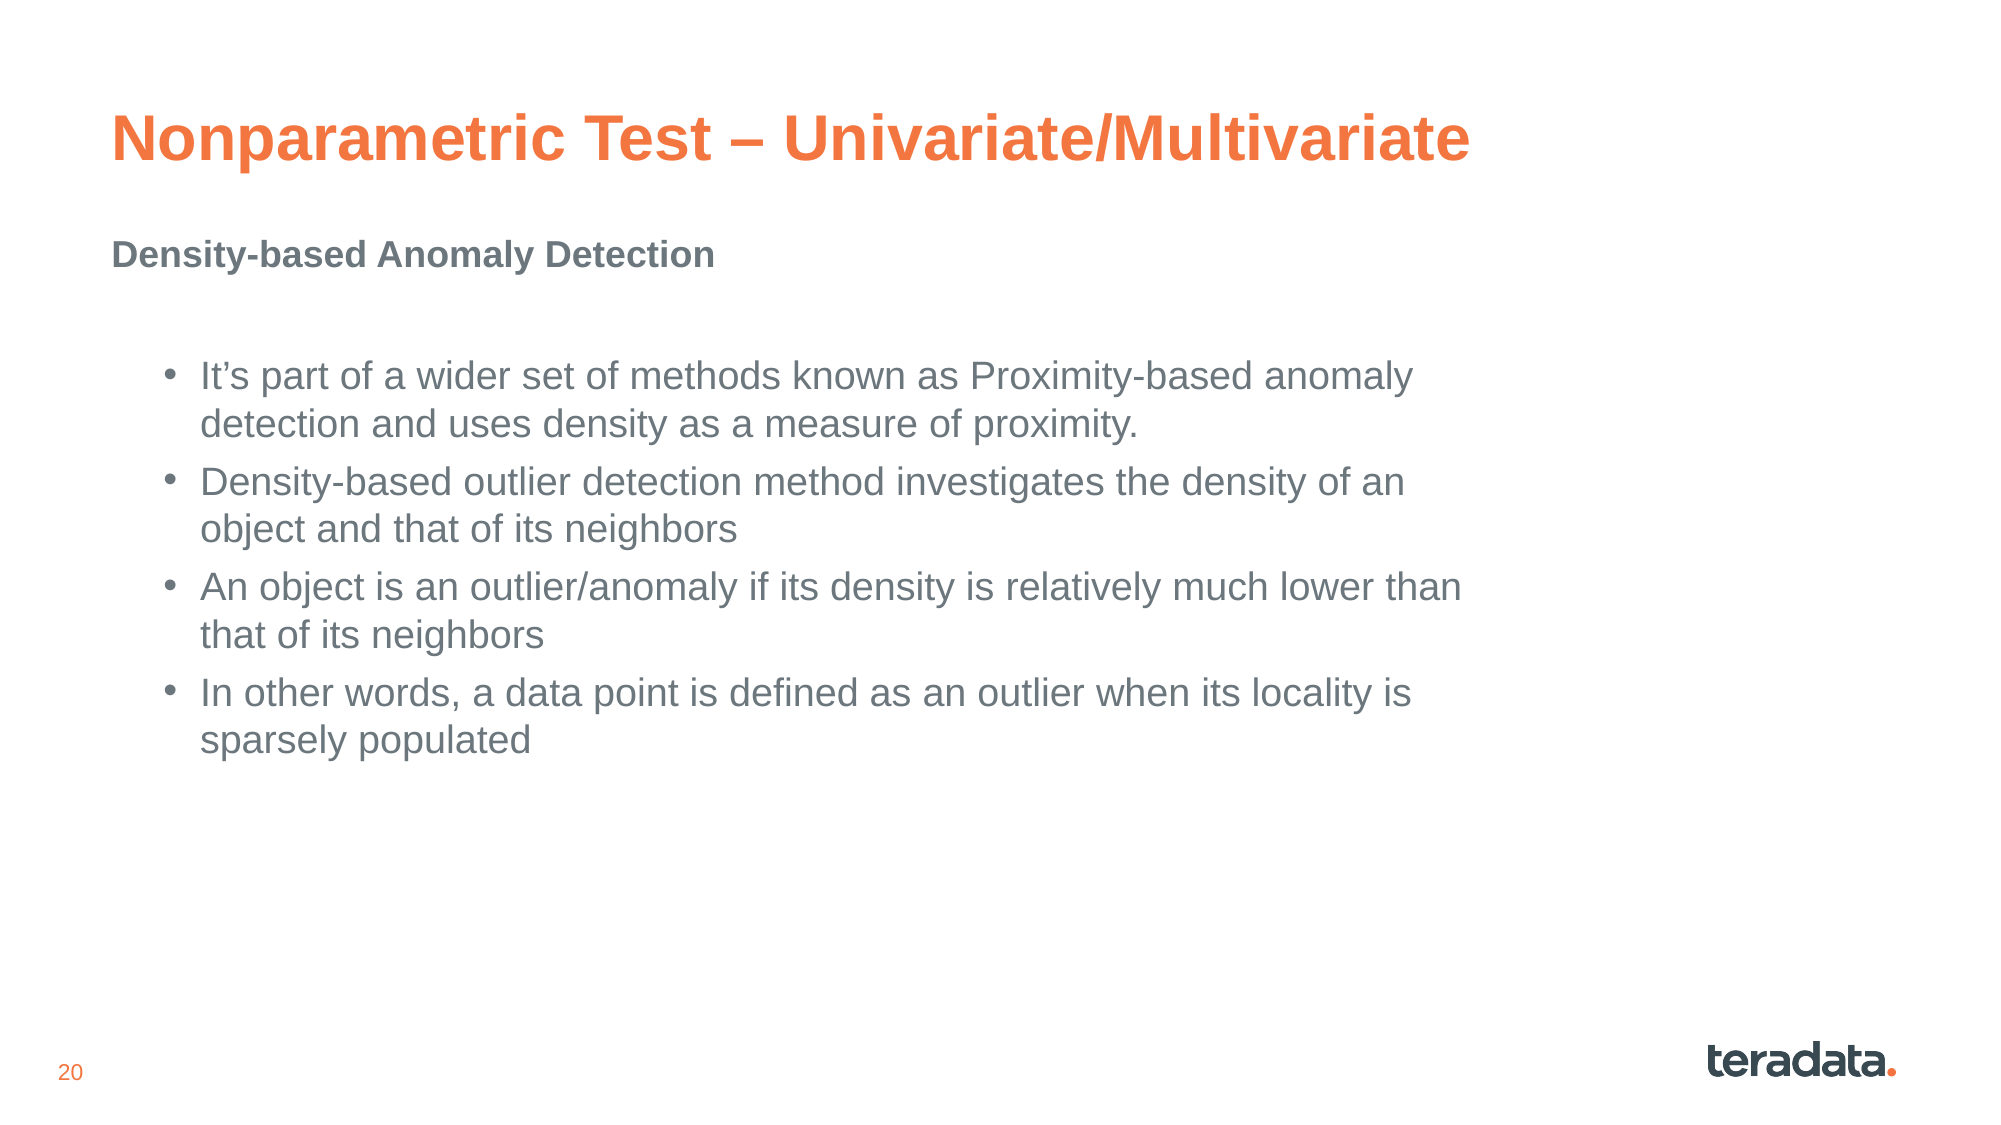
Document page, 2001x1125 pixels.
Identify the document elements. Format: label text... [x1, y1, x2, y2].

title Nonparametric Test – Univariate/Multivariate [96, 64, 1822, 183]
text_box Density-based Anomaly Detection [96, 213, 806, 296]
picture [1708, 1041, 1896, 1077]
list It’s part of a wider set of methods known as Proximity-based anomaly detection and uses density as a measure of proximity. Density-based outlier detection method investigates the density of an object and that of its neighbors An object is an outlier/anomaly if its density is relatively much lower than that of its neighbors In other words, a data point is defined as an outlier when its locality is sparsely populated [90, 342, 1520, 869]
